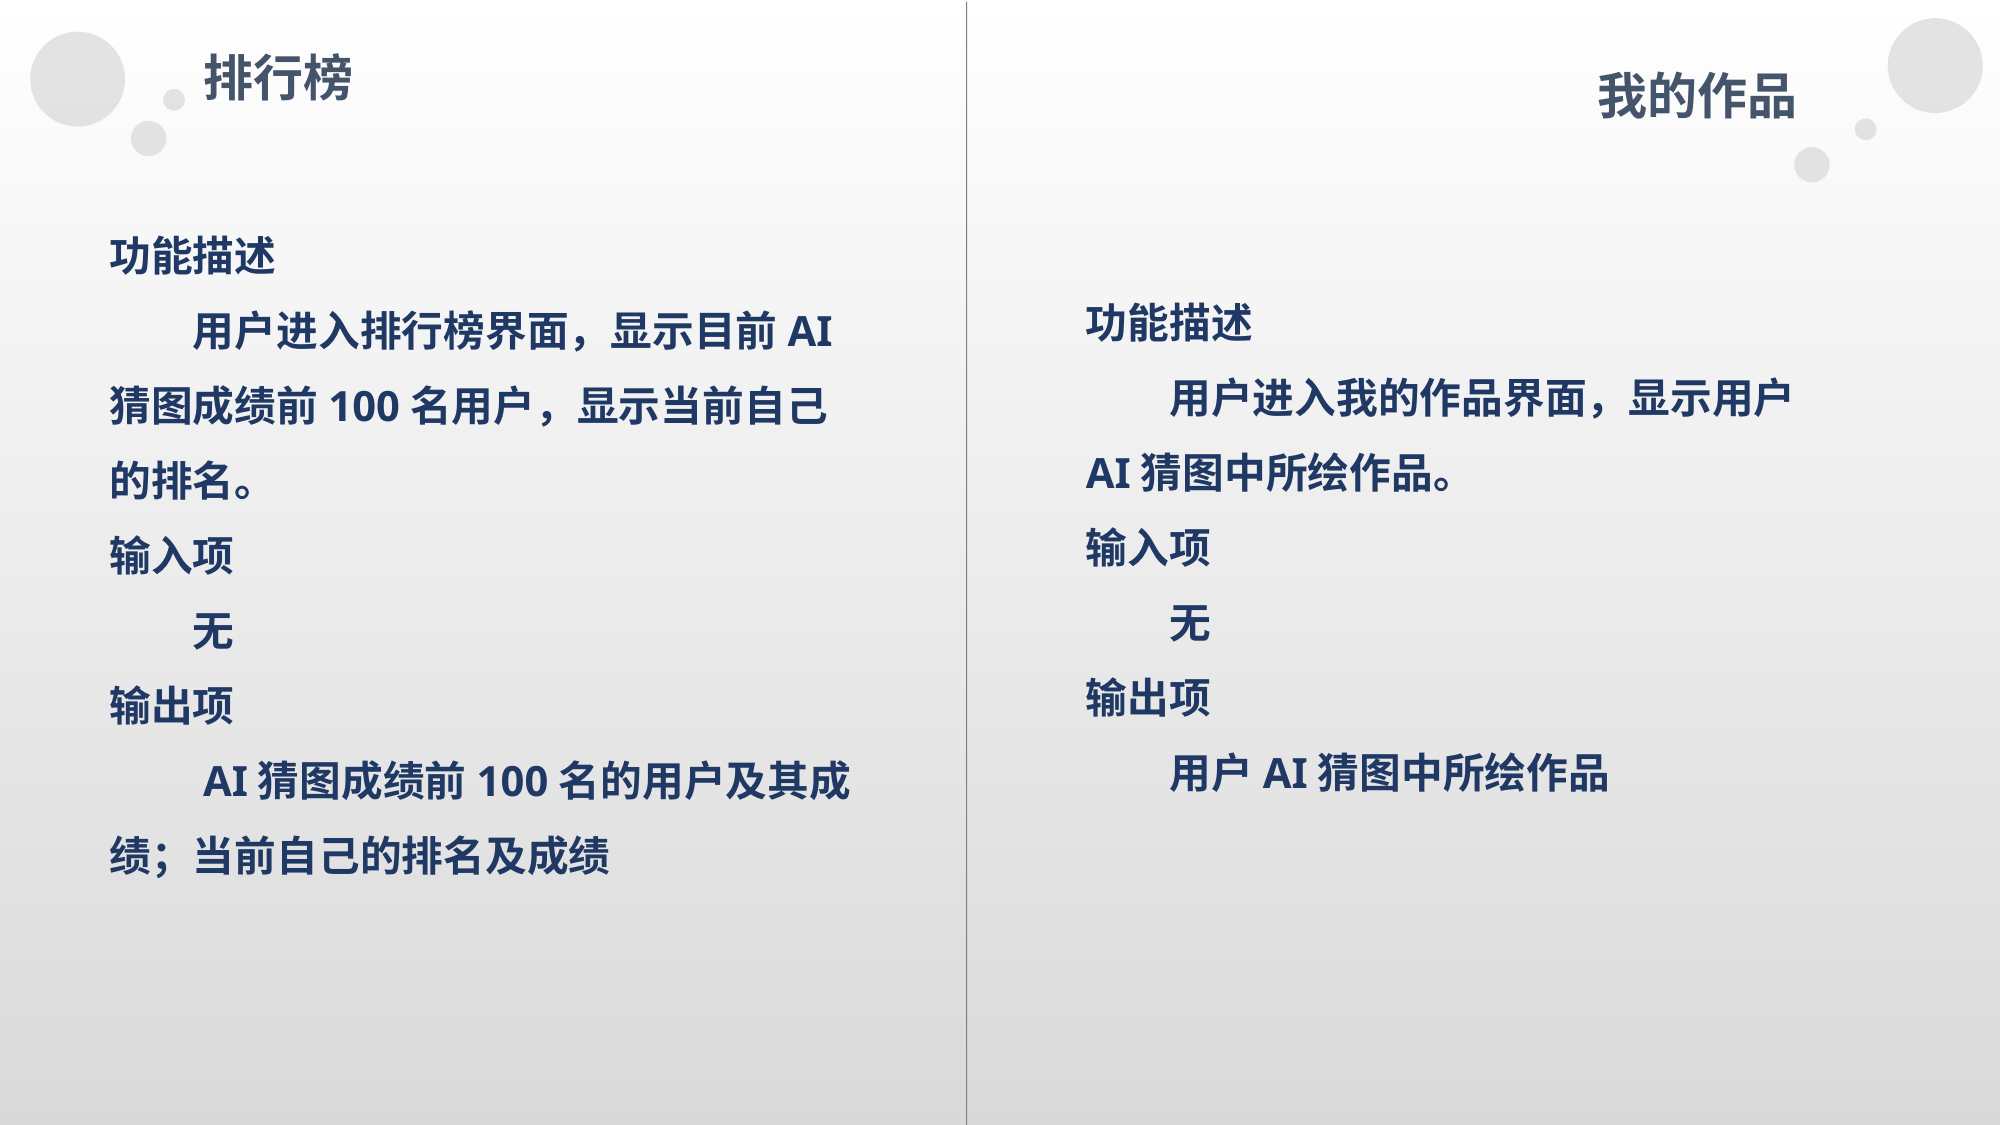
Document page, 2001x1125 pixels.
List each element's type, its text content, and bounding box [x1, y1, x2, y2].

text_box [130, 120, 167, 157]
text_box [1887, 18, 1983, 114]
text_box [1854, 118, 1877, 141]
text_box 我的作品 [1583, 56, 1813, 132]
text_box [1794, 147, 1830, 183]
text_box [163, 88, 185, 111]
text_box 排行榜 [189, 38, 369, 114]
text_box [30, 31, 126, 127]
text_box 功能描述 用户进入排行榜界面，显示目前AI猜图成绩前100名用户，显示当前自己的排名。 输入项 无 输出项 AI猜图成绩前100名的用户及其成绩；当前自己的排名及成绩 [94, 197, 868, 888]
text_box 功能描述 用户进入我的作品界面，显示用户AI猜图中所绘作品。 输入项 无 输出项 用户AI猜图中所绘作品 [1071, 264, 1844, 804]
